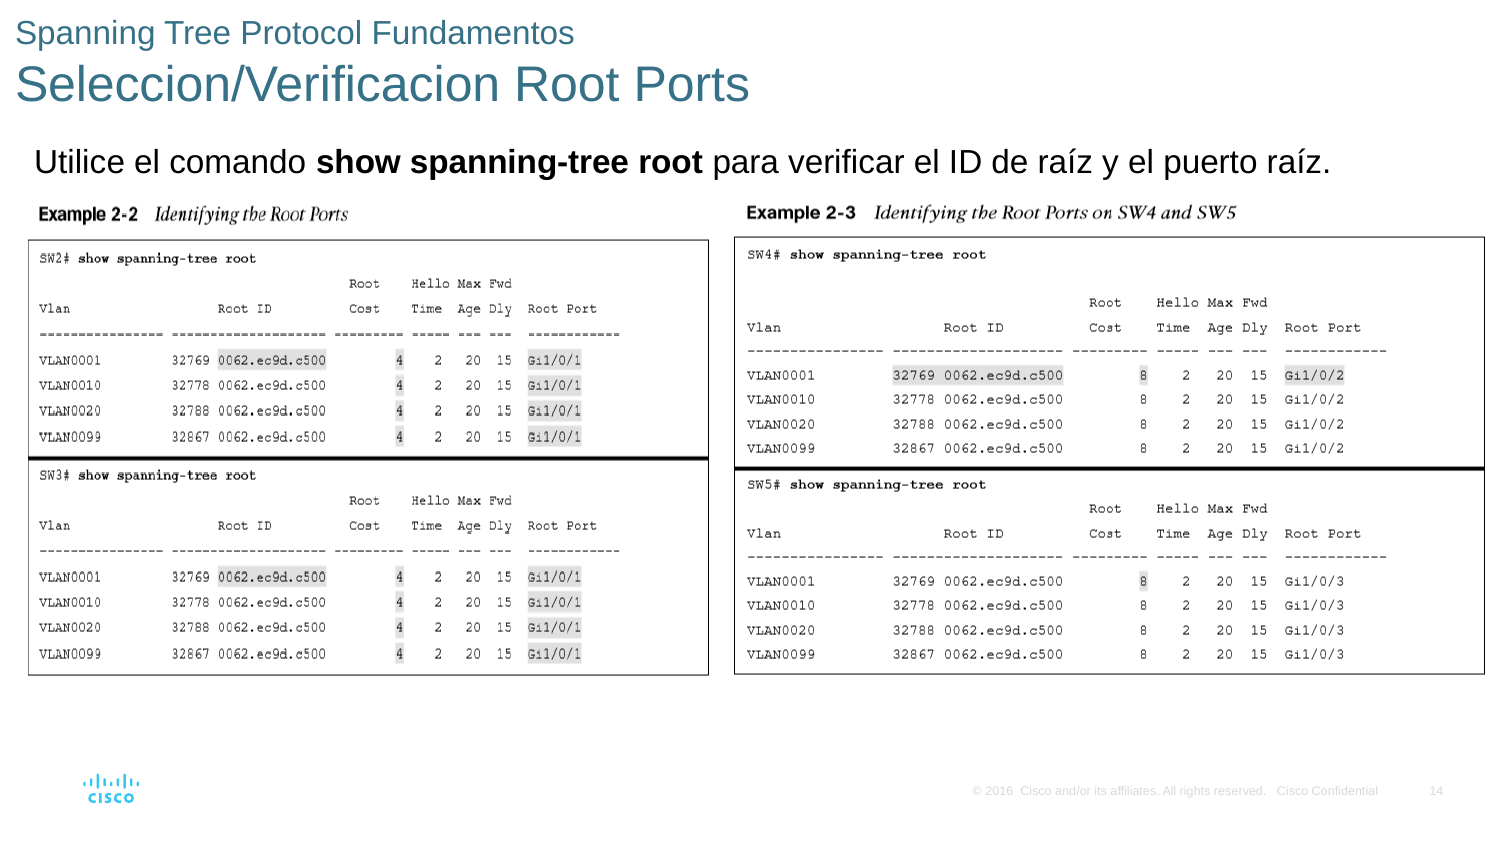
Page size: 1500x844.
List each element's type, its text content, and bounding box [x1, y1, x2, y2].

picture [0, 195, 1500, 693]
list Utilice el comando show spanning-tree root para verificar el ID de raíz y el puerto raíz. [19, 132, 1410, 194]
title Spanning Tree Protocol Fundamentos Seleccion/Verificacion Root Ports [0, 0, 1479, 124]
